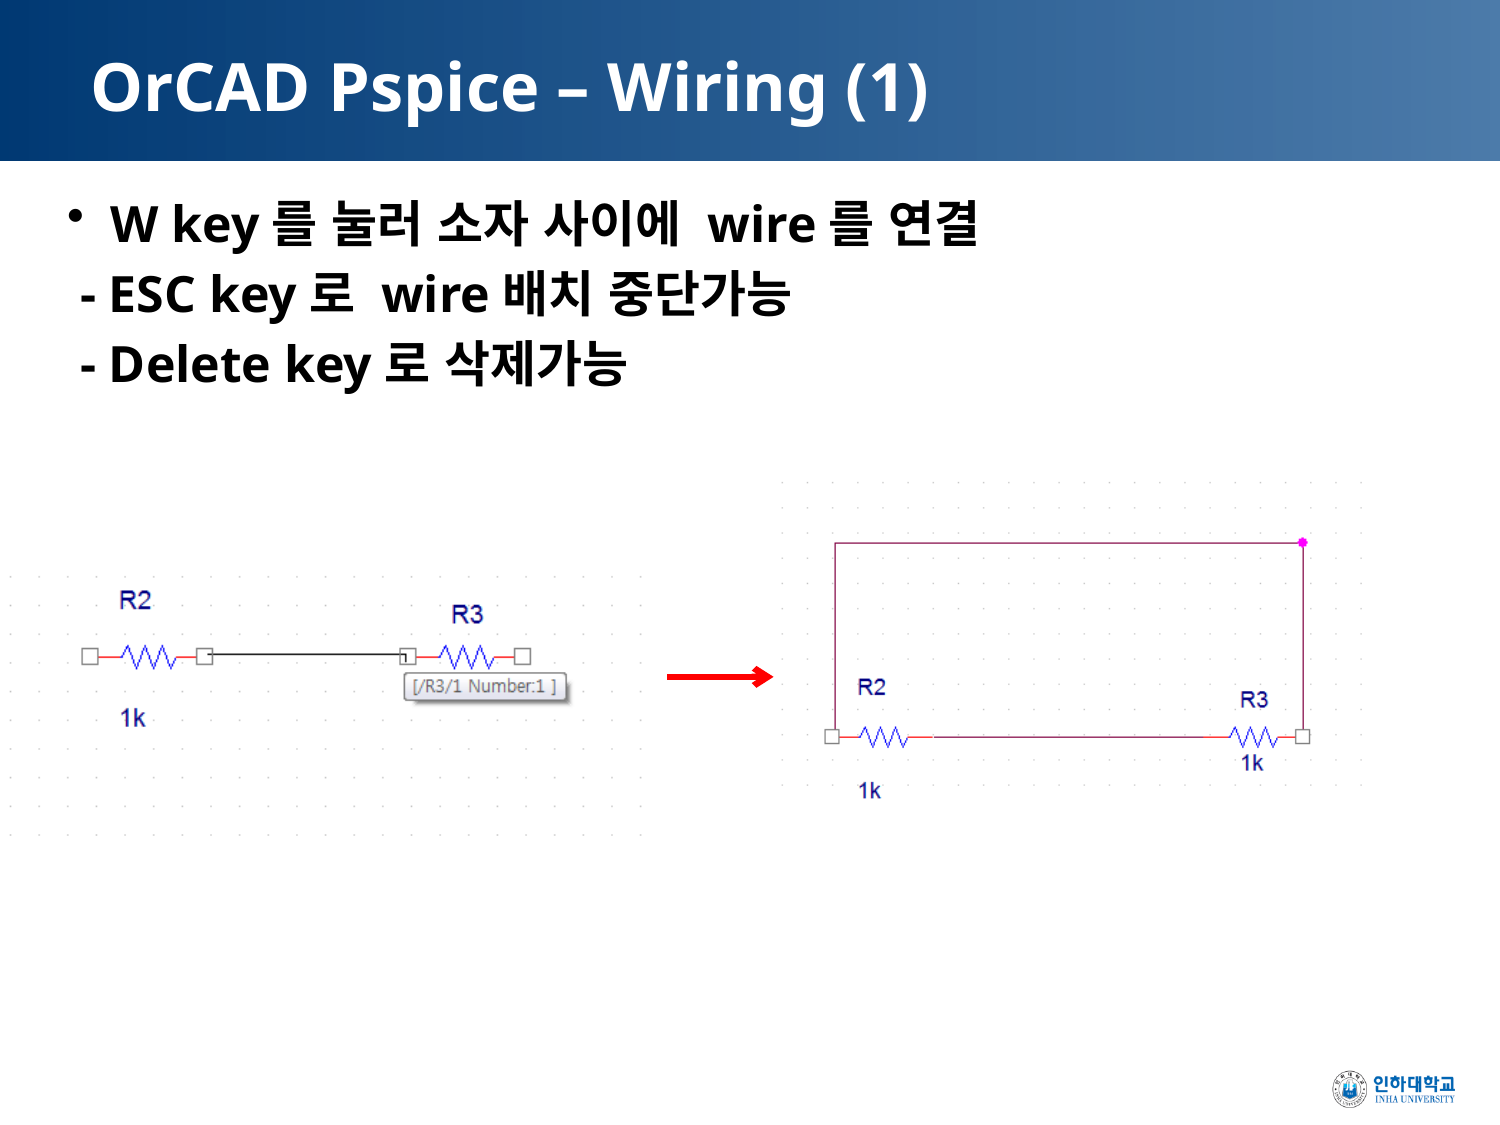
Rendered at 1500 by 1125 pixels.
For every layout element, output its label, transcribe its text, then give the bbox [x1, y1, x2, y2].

list W key를 눌러 소자 사이에 wire를 연결 - ESC key로 wire배치 중단가능 - Delete key로 삭제가능 [52, 184, 1470, 1024]
picture [773, 467, 1383, 802]
picture [0, 562, 644, 847]
title OrCAD Pspice – Wiring (1) [74, 44, 1426, 126]
picture [1328, 1066, 1459, 1112]
